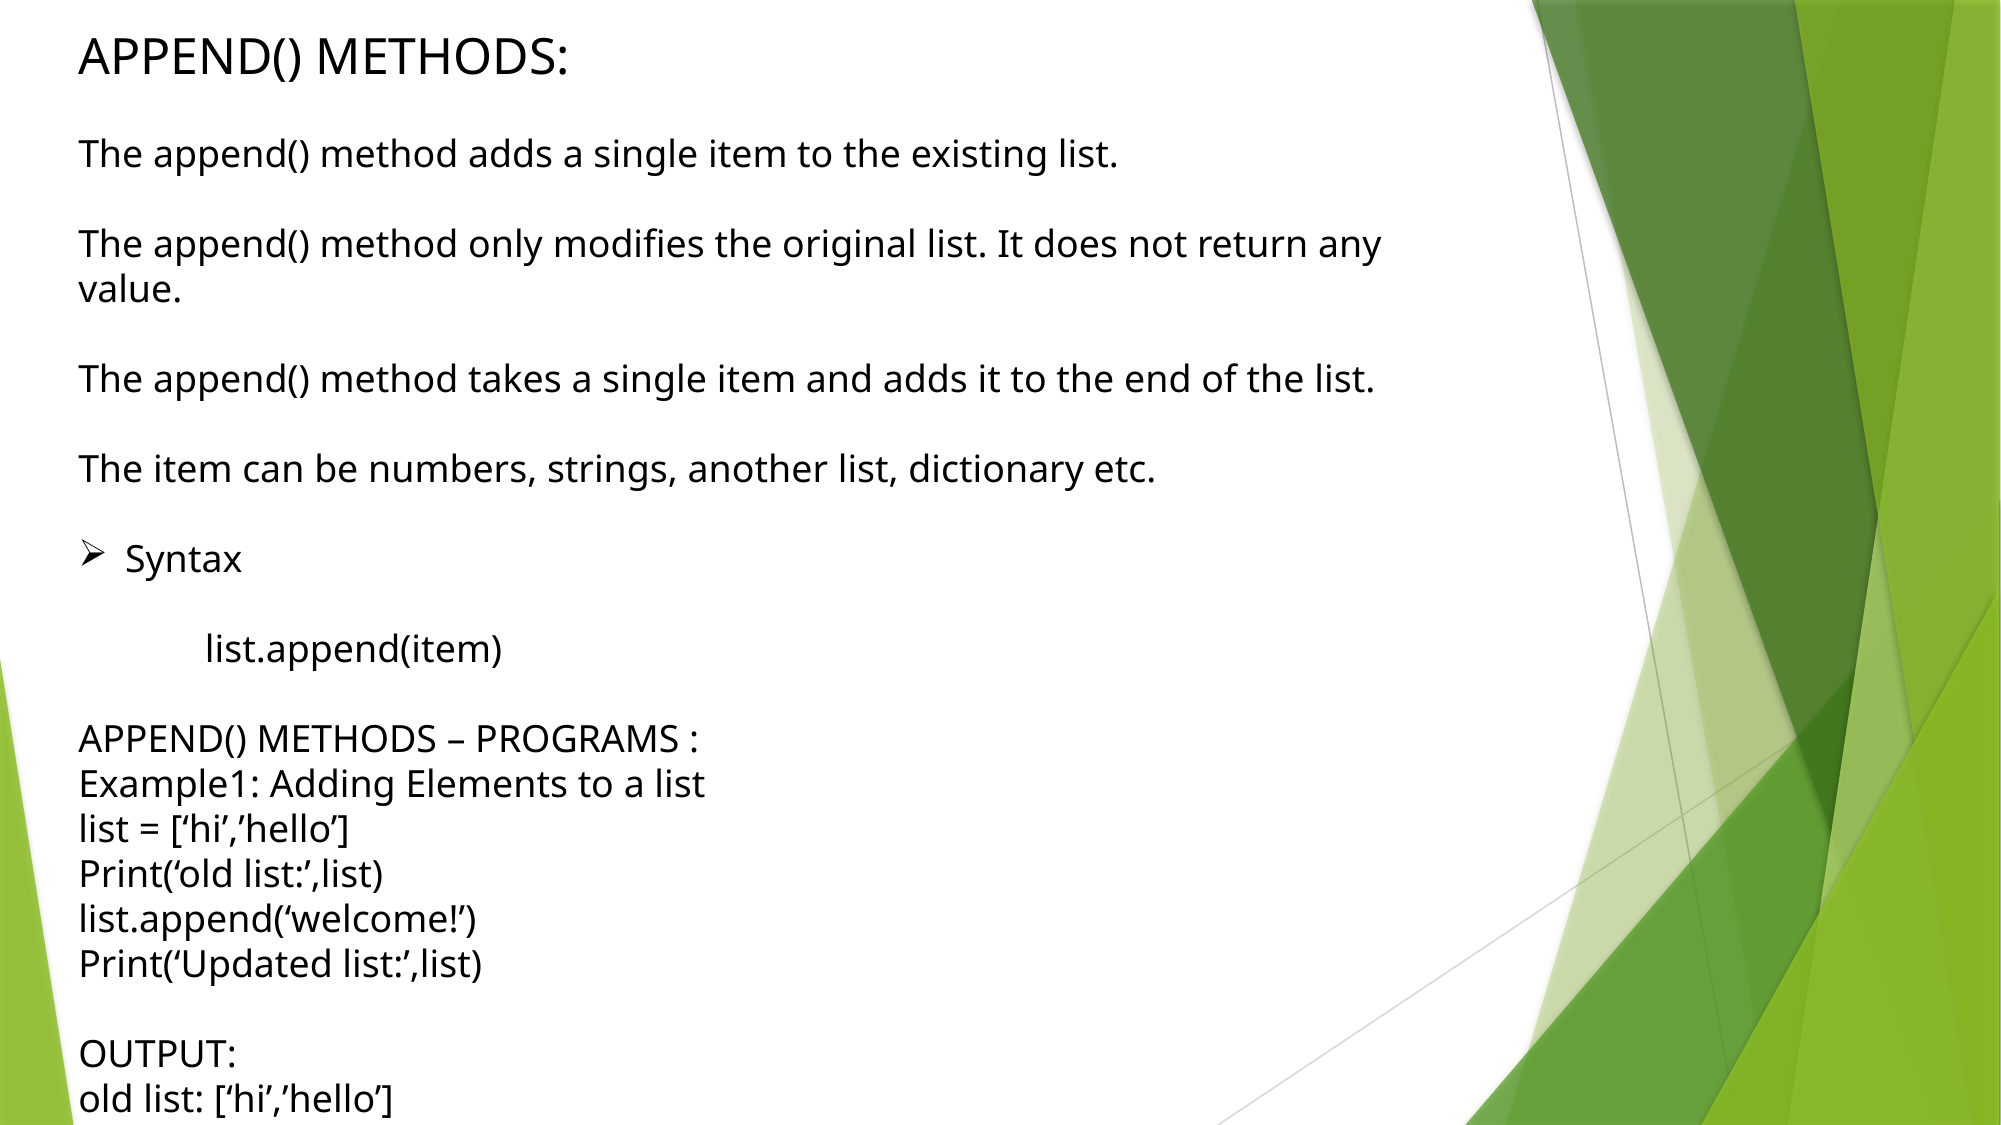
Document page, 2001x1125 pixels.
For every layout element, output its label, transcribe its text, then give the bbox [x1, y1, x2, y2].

text_box APPEND() METHODS: The append() method adds a single item to the existing list. The append() method only modifies the original list. It does not return any value. The append() method takes a single item and adds it to the end of the list. The item can be numbers, strings, another list, dictionary etc. Syntax list.append(item) APPEND() METHODS – PROGRAMS : Example1: Adding Elements to a list list = [‘hi’,’hello’] Print(‘old list:’,list) list.append(‘welcome!’) Print(‘Updated list:’,list) OUTPUT: old list: [‘hi’,’hello’] Updated list: [‘hi’,’hello’,’welcome!’] [63, 17, 1510, 1125]
